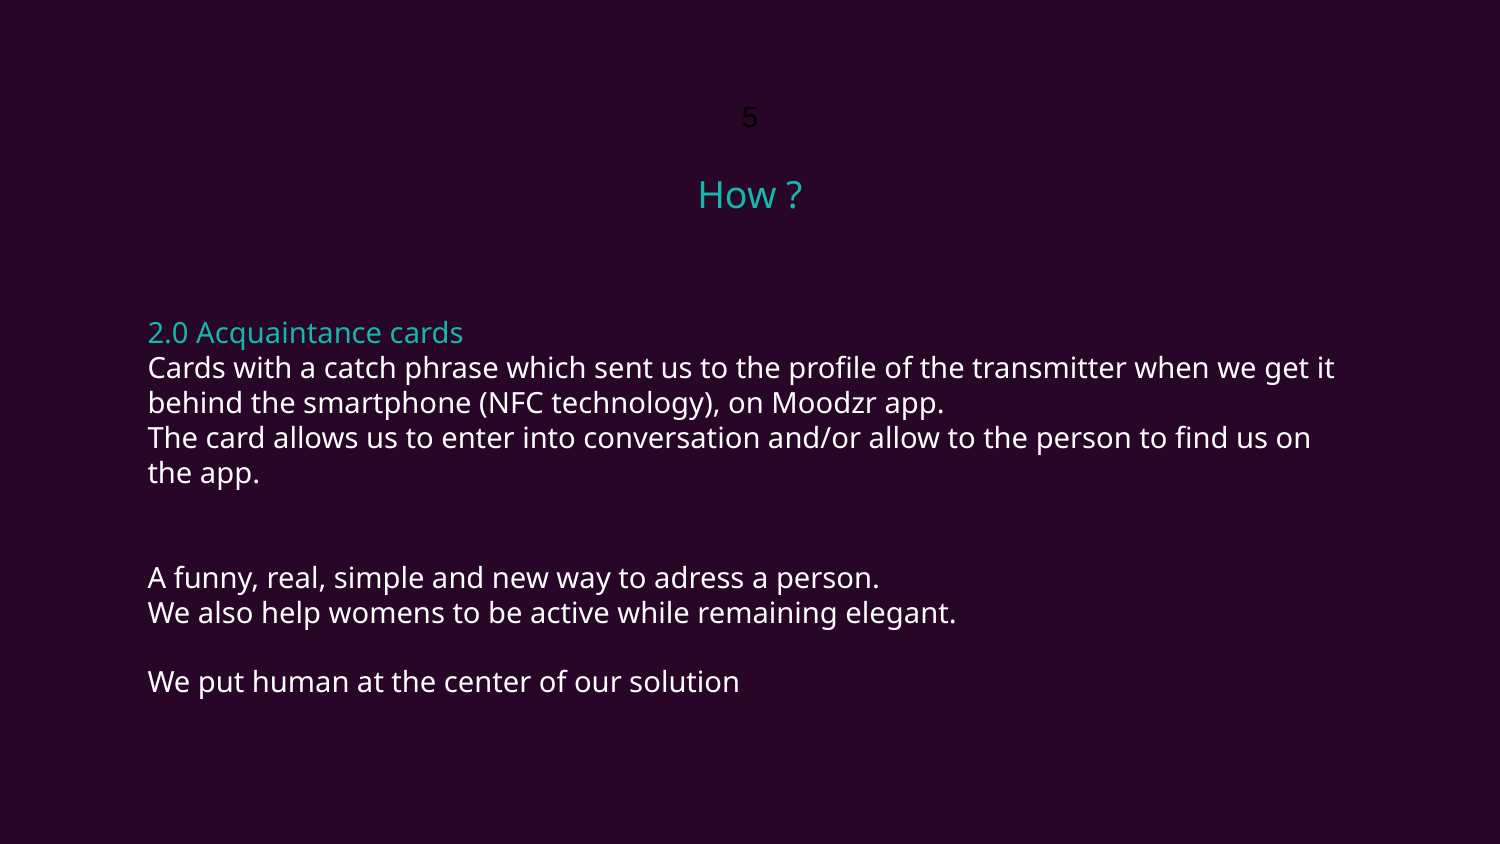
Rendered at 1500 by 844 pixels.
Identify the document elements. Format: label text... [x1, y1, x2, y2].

slide_number 5 [705, 83, 795, 149]
title How ? [53, 161, 1447, 226]
list 2.0 Acquaintance cards Cards with a catch phrase which sent us to the profile of the transmitter when we get it behind the smartphone (NFC technology), on Moodzr app. The card allows us to enter into conversation and/or allow to the person to find us on the app. A funny, real, simple and new way to adress a person. We also help womens to be active while remaining elegant. We put human at the center of our solution [132, 277, 1368, 806]
